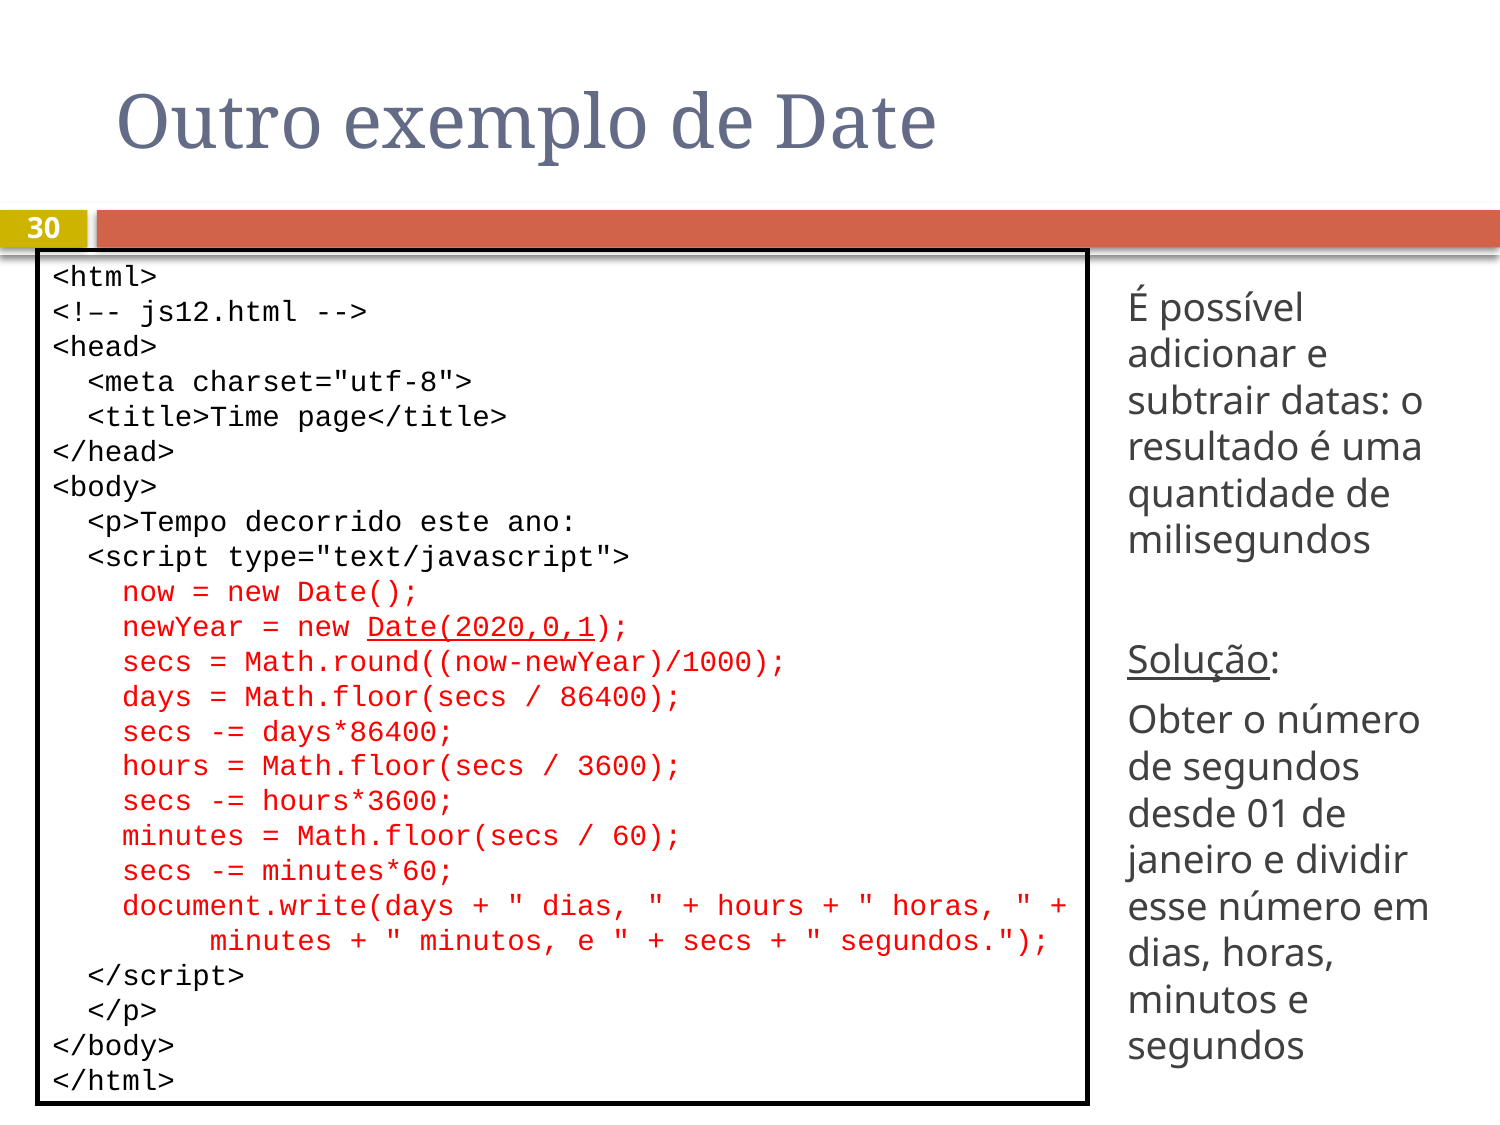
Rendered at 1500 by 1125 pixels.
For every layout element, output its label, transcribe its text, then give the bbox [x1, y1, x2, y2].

title Outro exemplo de Date [100, 37, 1438, 200]
list É possível adicionar e subtrair datas: o resultado é uma quantidade de milisegundos Solução: Obter o número de segundos desde 01 de janeiro e dividir esse número em dias, horas, minutos e segundos [1112, 275, 1488, 1075]
slide_number 30 [0, 208, 88, 249]
text_box <html> <!–- js12.html --> <head> <meta charset="utf-8"> <title>Time page</title> </head> <body> <p>Tempo decorrido este ano: <script type="text/javascript"> now = new Date(); newYear = new Date(2020,0,1); secs = Math.round((now-newYear)/1000); days = Math.floor(secs / 86400); secs -= days*86400; hours = Math.floor(secs / 3600); secs -= hours*3600; minutes = Math.floor(secs / 60); secs -= minutes*60; document.write(days + " dias, " + hours + " horas, " + minutes + " minutos, e " + secs + " segundos."); </script> </p> </body> </html> [37, 249, 1088, 1104]
